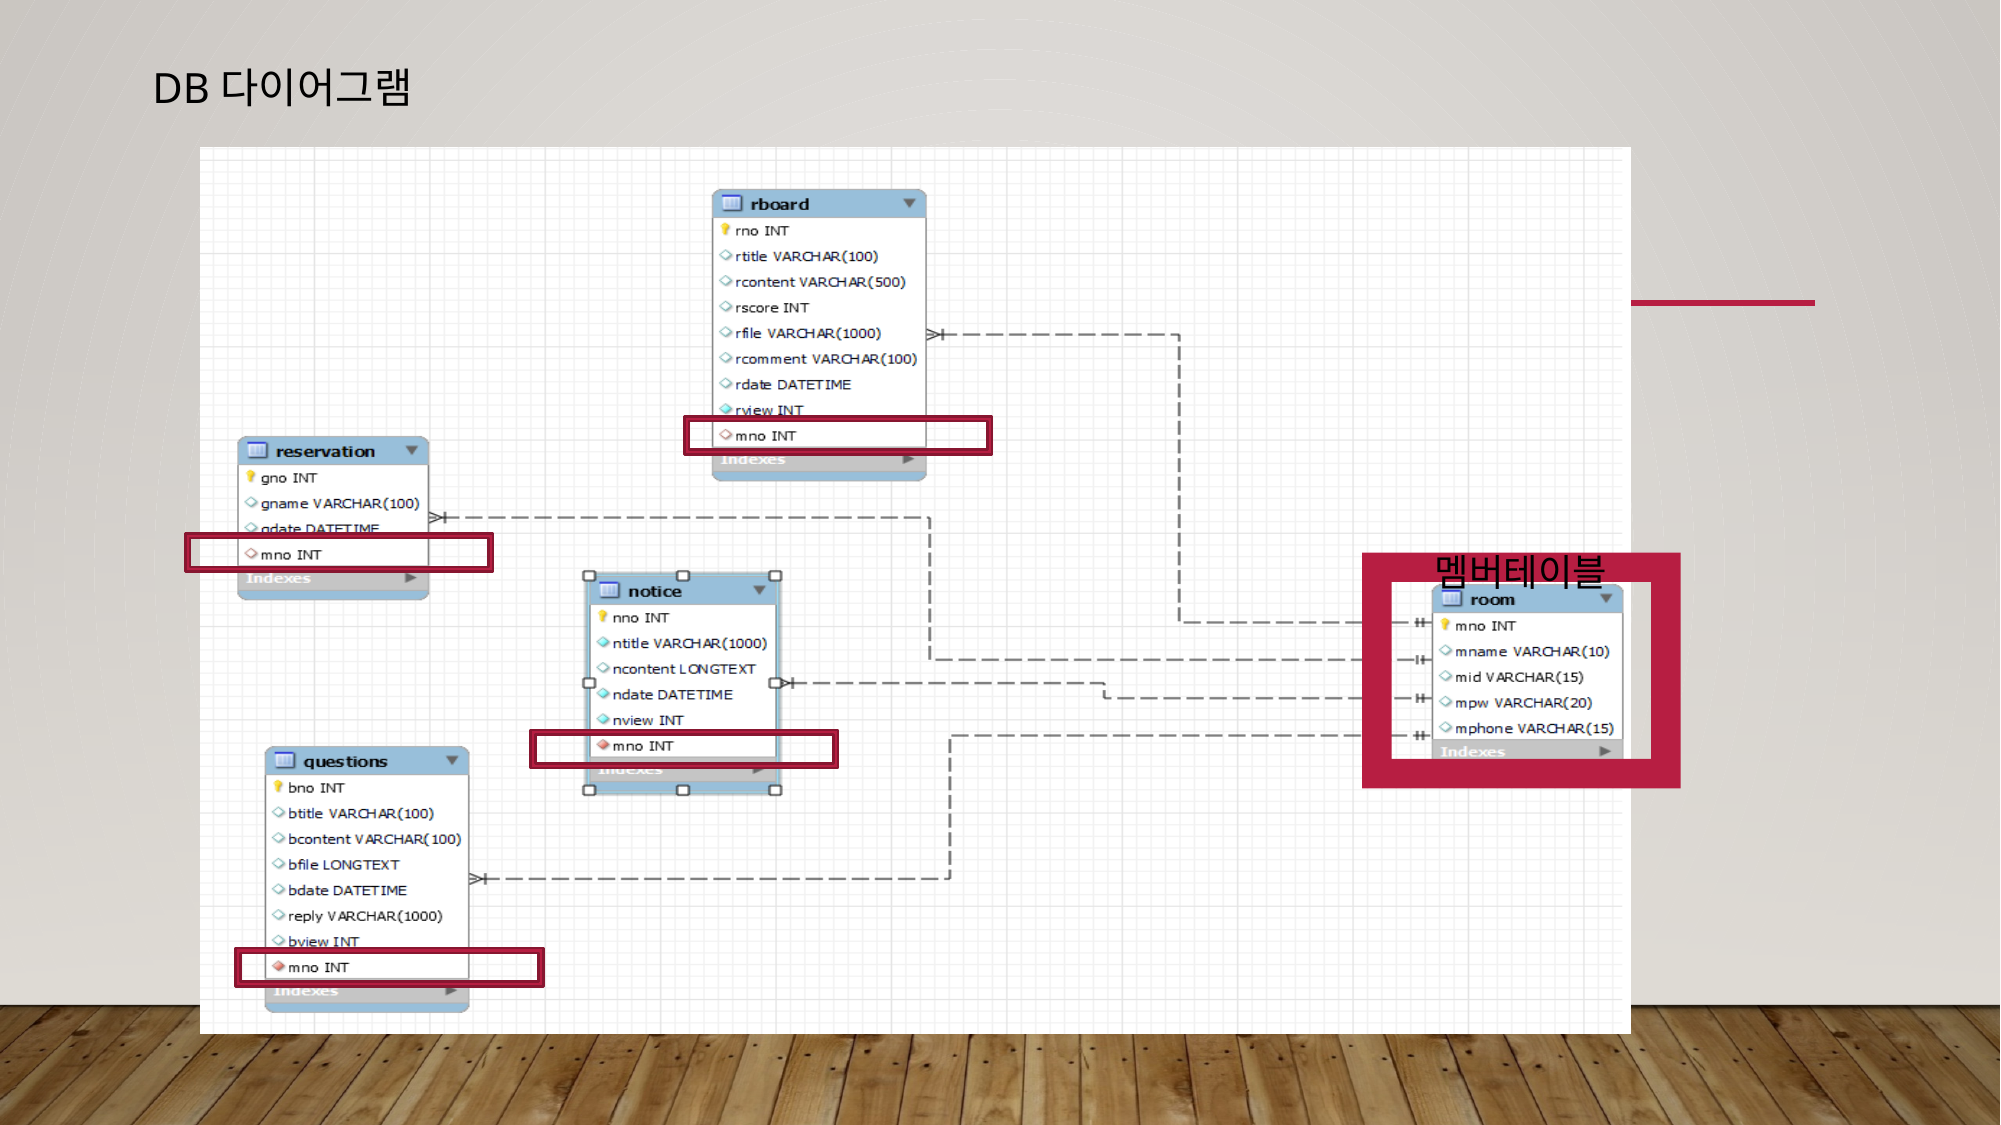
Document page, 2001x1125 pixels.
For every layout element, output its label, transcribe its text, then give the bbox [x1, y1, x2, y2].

text_box [184, 532, 200, 573]
picture [0, 1005, 2000, 1125]
title DB다이어그램 [137, 59, 1863, 148]
text_box [1632, 551, 1682, 790]
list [200, 146, 1632, 1034]
